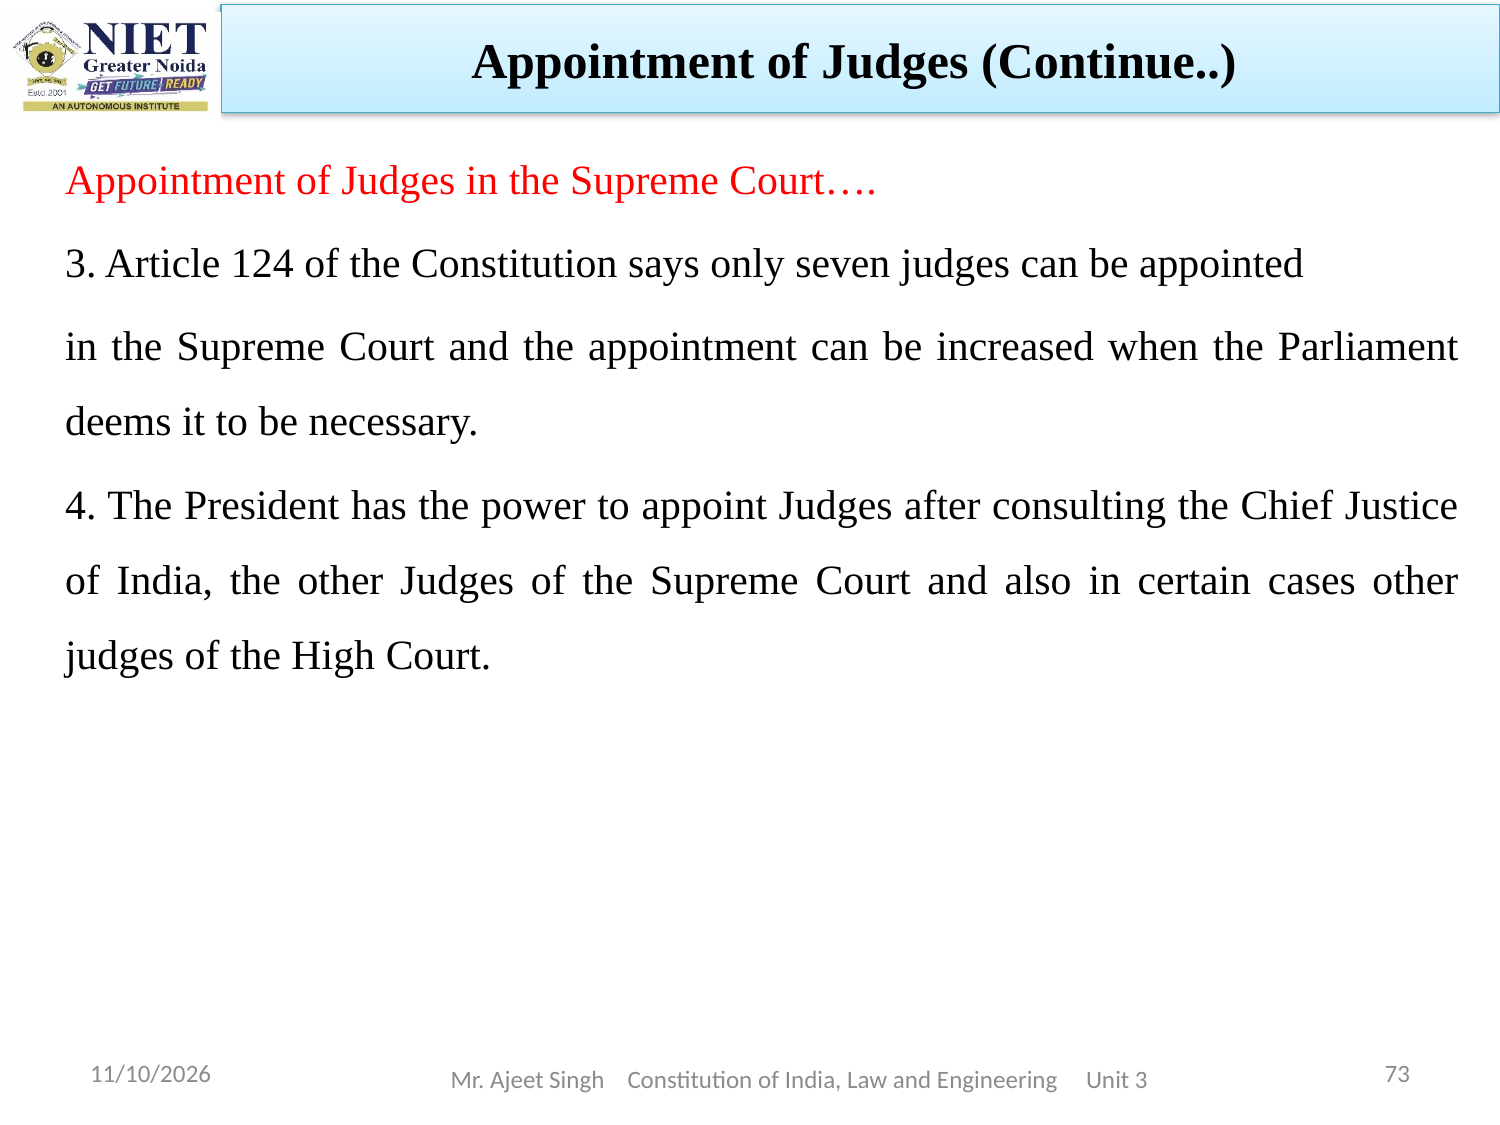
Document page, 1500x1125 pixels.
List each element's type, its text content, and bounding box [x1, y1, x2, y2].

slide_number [75, 1042, 237, 1103]
footer Mr. Ajeet Singh Constitution of India, Law and Engineering Unit 3 [237, 1042, 1363, 1115]
picture [0, 11, 222, 121]
slide_number 73 [1074, 1042, 1425, 1103]
list Appointment of Judges in the Supreme Court…. 3. Article 124 of the Constitution says only seven judges can be appointed in the Supreme Court and the appointment can be increased when the Parliament deems it to be necessary. 4. The President has the power to appoint Judges after consulting the Chief Justice of India, the other Judges of the Supreme Court and also in certain cases other judges of the High Court. [50, 120, 1475, 1032]
text_box Appointment of Judges (Continue..) [220, 4, 1500, 113]
